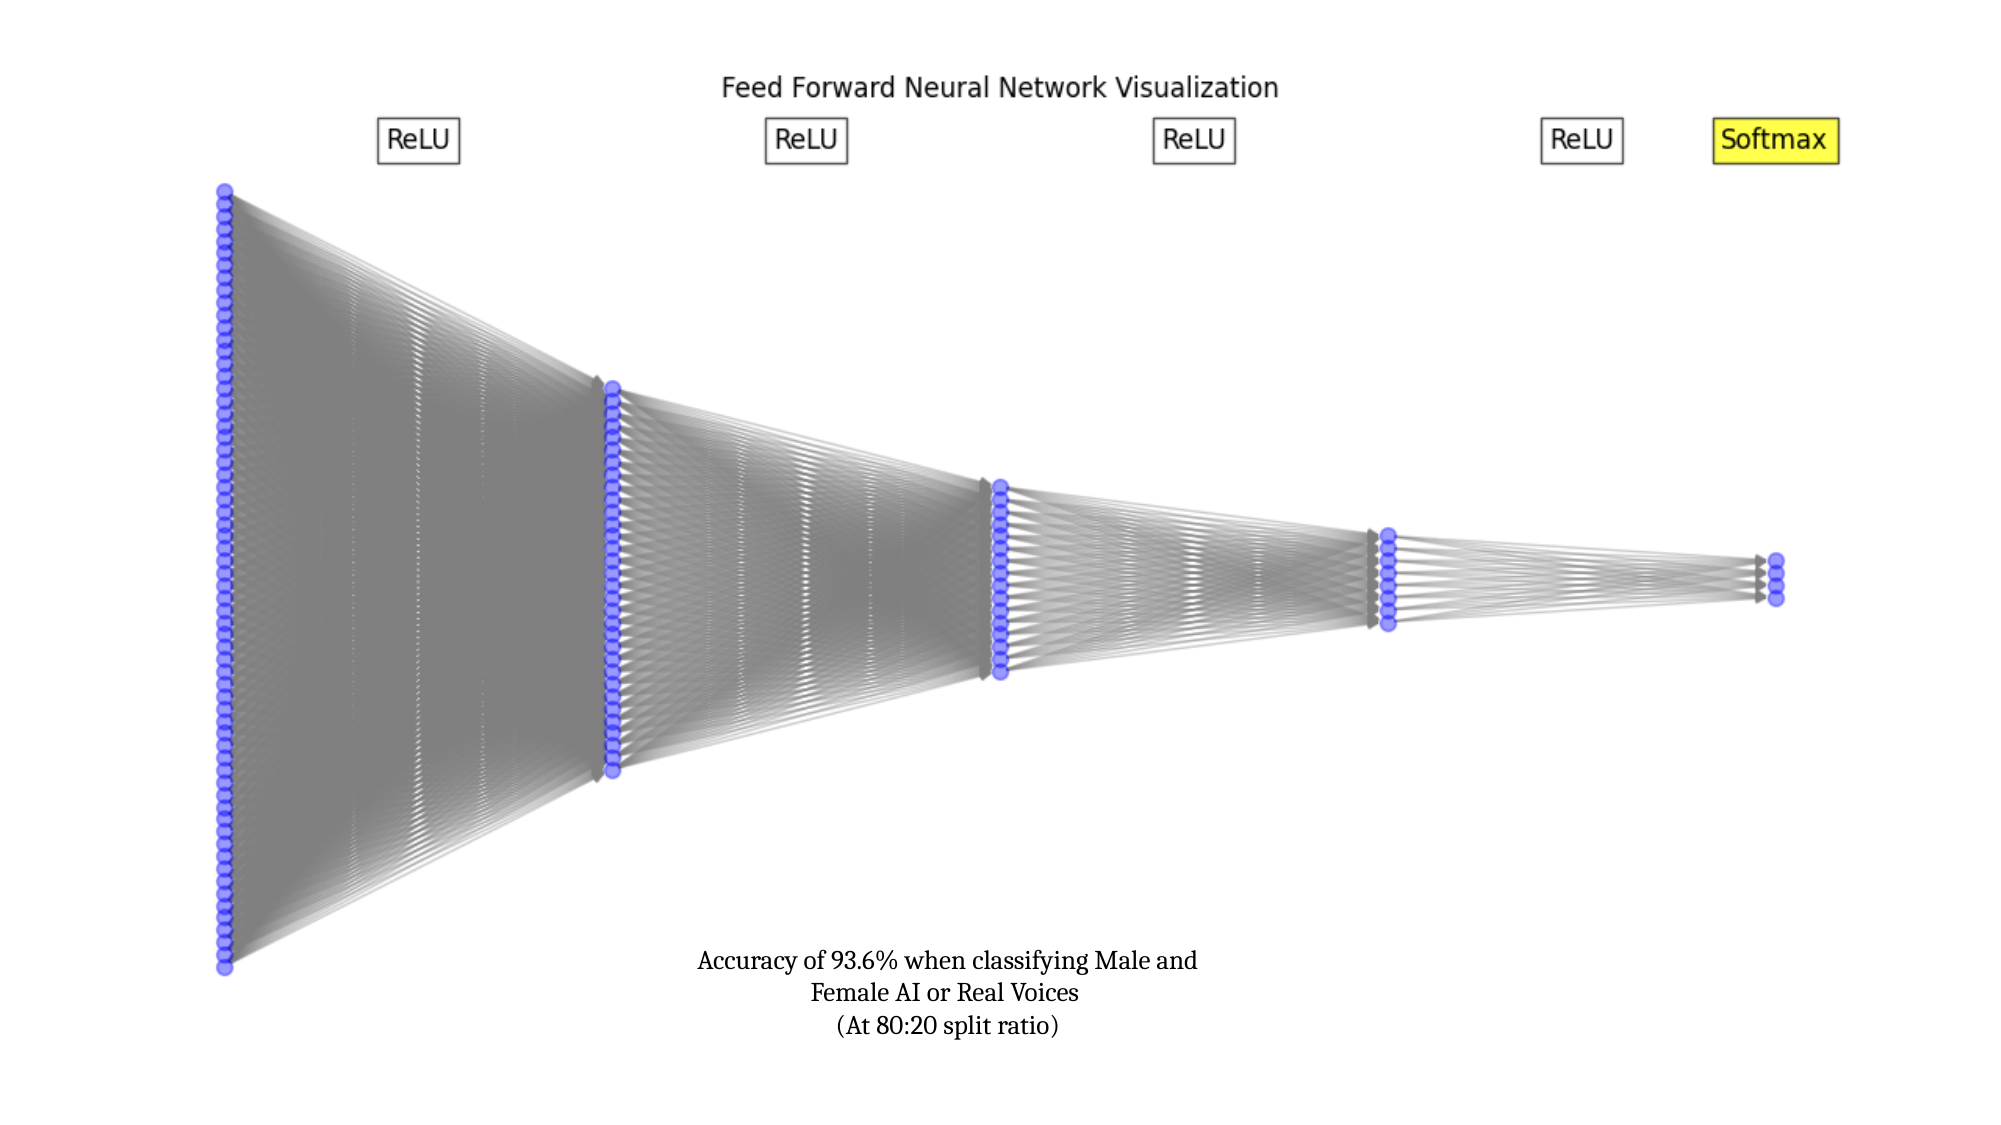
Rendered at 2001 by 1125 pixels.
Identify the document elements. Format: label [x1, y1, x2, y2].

picture [46, 60, 1954, 1065]
